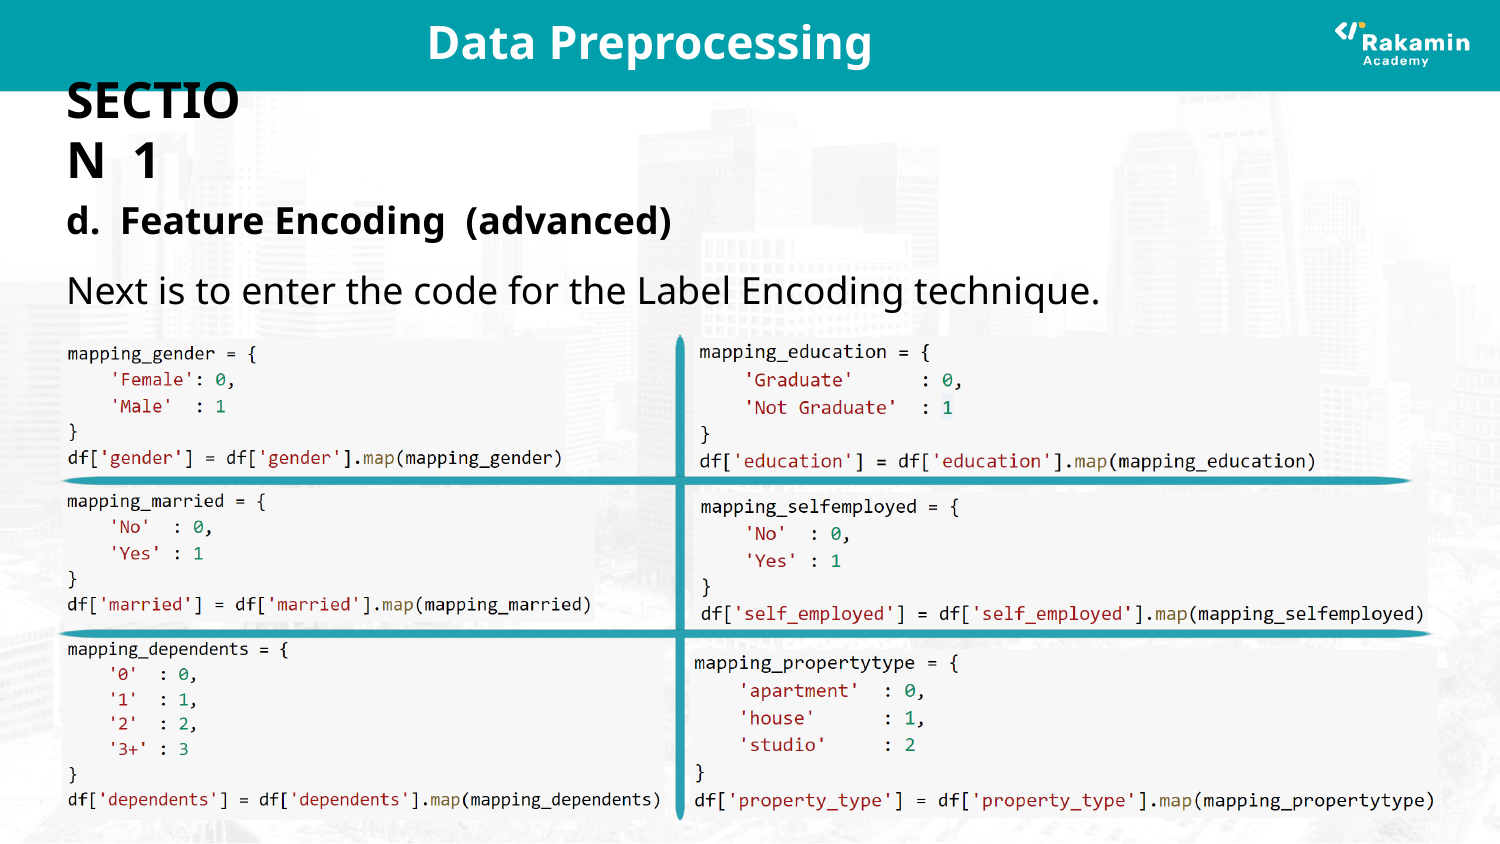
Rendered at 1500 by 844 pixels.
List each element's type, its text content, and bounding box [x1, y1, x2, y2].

picture [0, 0, 1500, 844]
title Data Preprocessing [753, 0, 1301, 92]
text_box Next is to enter the code for the Label Encoding technique. [753, 245, 1407, 333]
title Data Preprocessing [0, 0, 728, 92]
text_box SECTION 1 [51, 96, 295, 162]
list d. Feature Encoding (advanced) [51, 175, 705, 245]
text_box Next is to enter the code for the Label Encoding technique. [51, 245, 728, 333]
